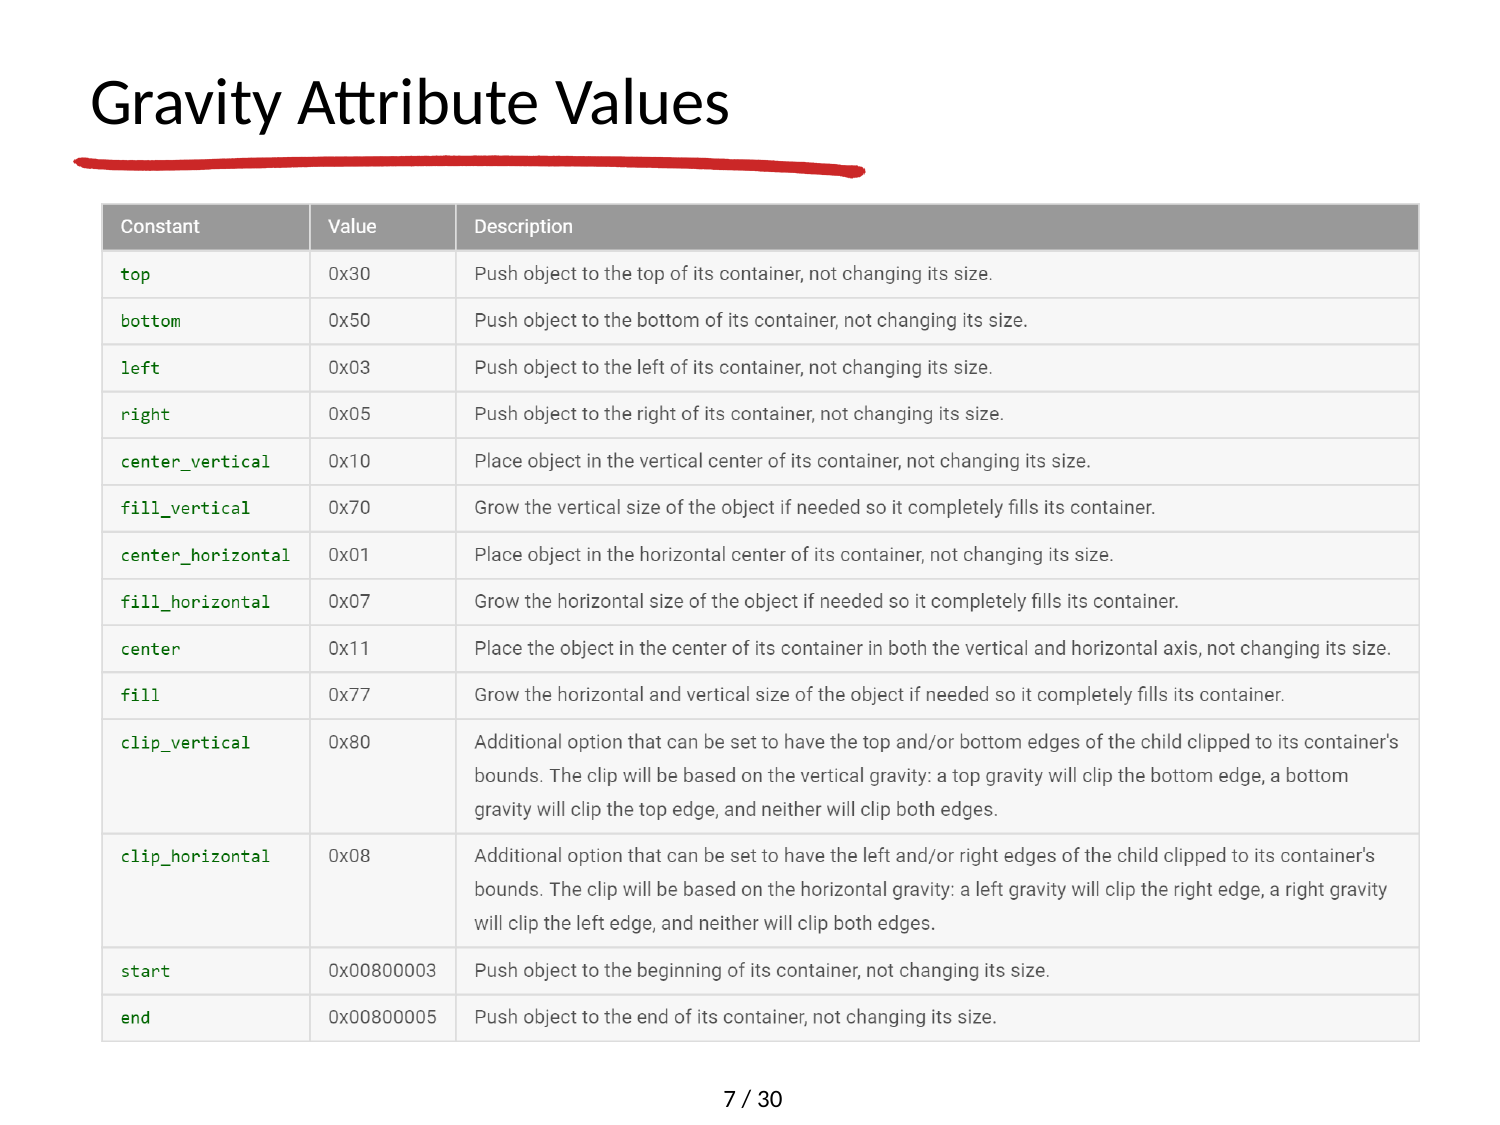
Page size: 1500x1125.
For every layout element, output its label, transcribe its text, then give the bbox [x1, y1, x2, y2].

picture [70, 149, 875, 185]
title Gravity Attribute Values [75, 45, 1425, 150]
picture [92, 199, 1426, 1051]
